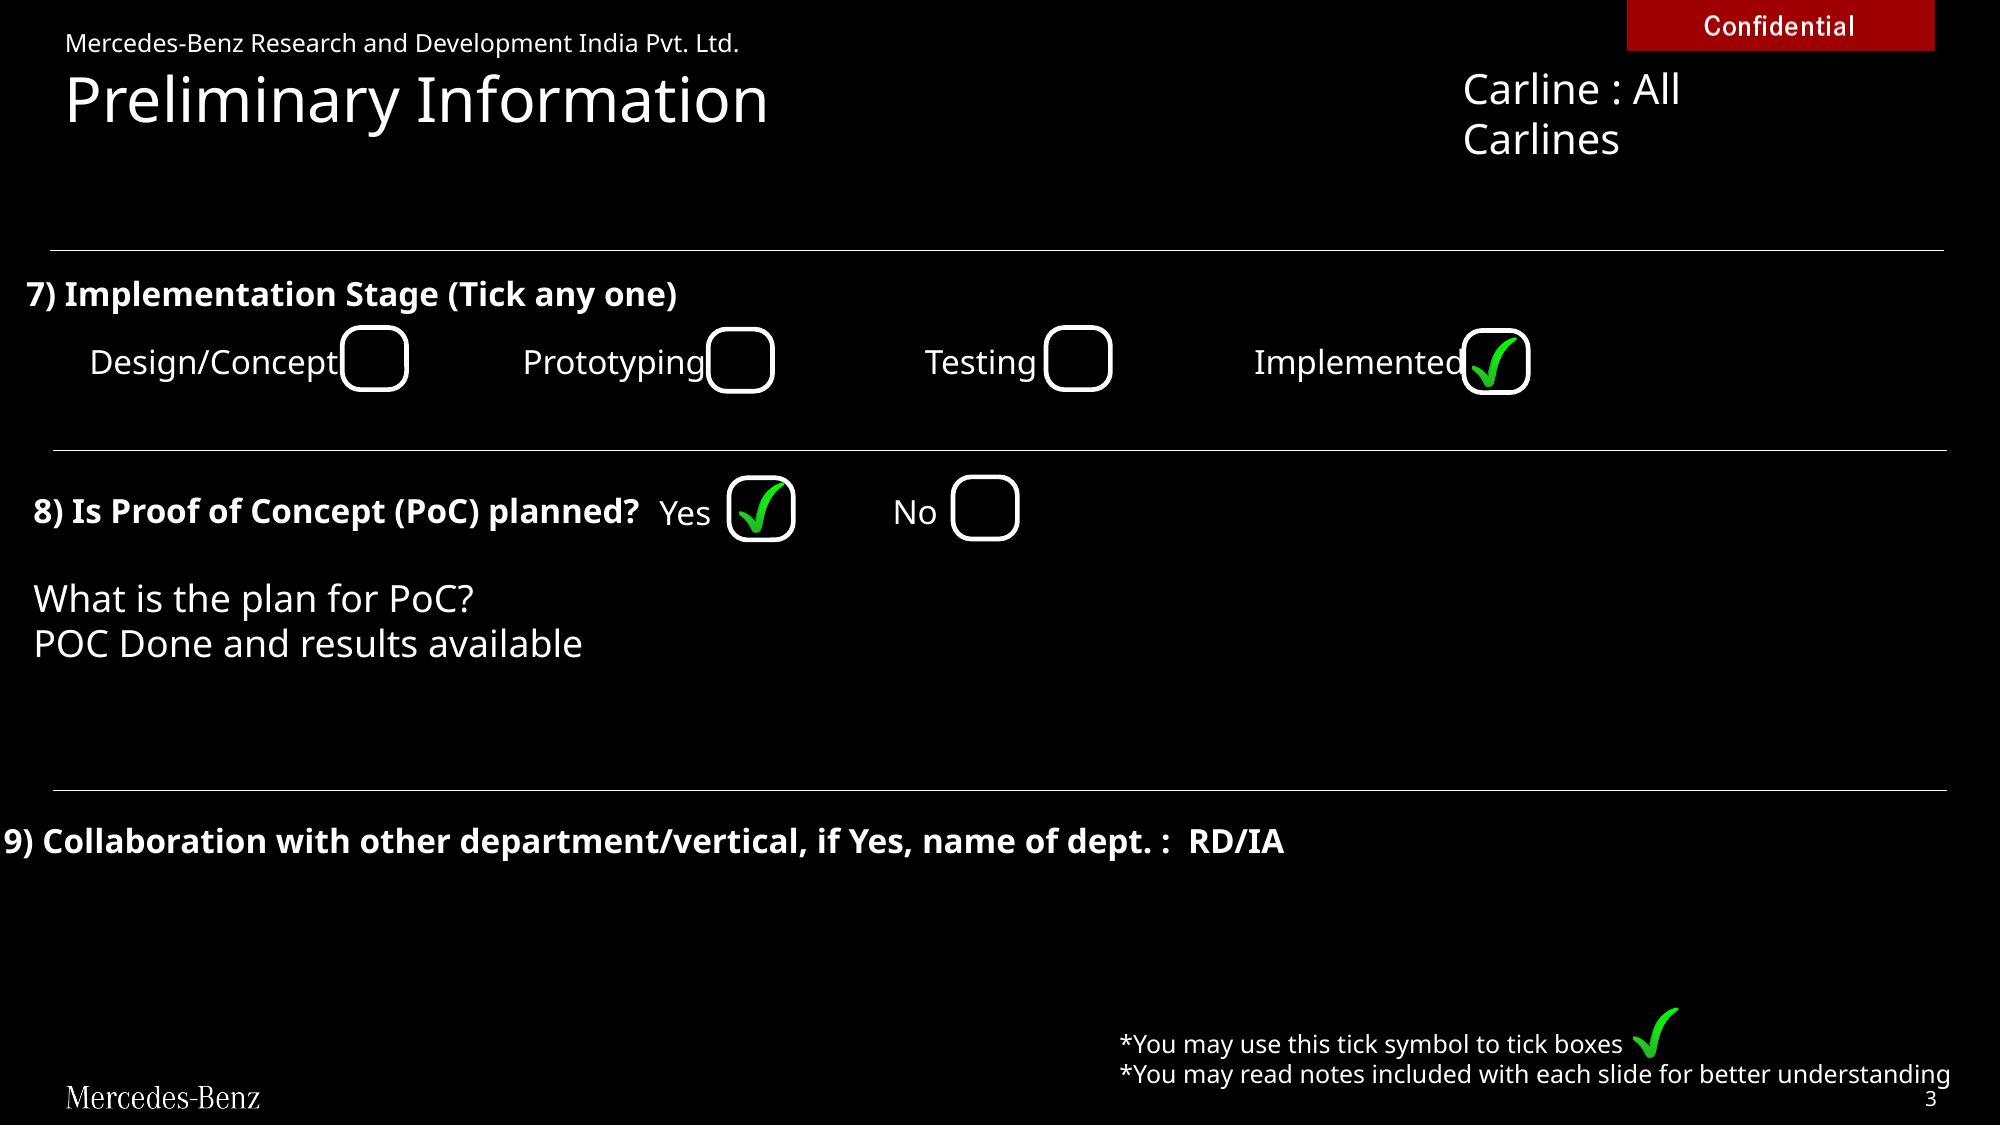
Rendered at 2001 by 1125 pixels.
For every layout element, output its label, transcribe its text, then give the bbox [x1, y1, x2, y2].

text_box Prototyping [507, 334, 712, 389]
text_box [706, 327, 775, 394]
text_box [1178, 999, 1894, 1090]
picture [733, 475, 795, 544]
text_box No [877, 483, 977, 539]
slide_number 3 [1883, 1074, 1937, 1125]
text_box Design/Concept [74, 334, 348, 389]
text_box Implemented [1239, 334, 1460, 389]
title Preliminary Information [64, 60, 1936, 226]
text_box [340, 325, 409, 392]
text_box Testing [910, 334, 1052, 389]
text_box [955, 474, 1020, 542]
text_box 8) Is Proof of Concept (PoC) planned? What is the plan for PoC? POC Done and results available [18, 483, 655, 673]
picture [1627, 0, 1936, 51]
text_box 7) Implementation Stage (Tick any one) [11, 265, 694, 321]
picture [1465, 329, 1527, 398]
text_box [1043, 325, 1113, 392]
text_box 9) Collaboration with other department/vertical, if Yes, name of dept. : RD/IA [0, 812, 1301, 868]
text_box Yes [644, 484, 728, 540]
text_box Carline : All Carlines [1462, 62, 1825, 163]
